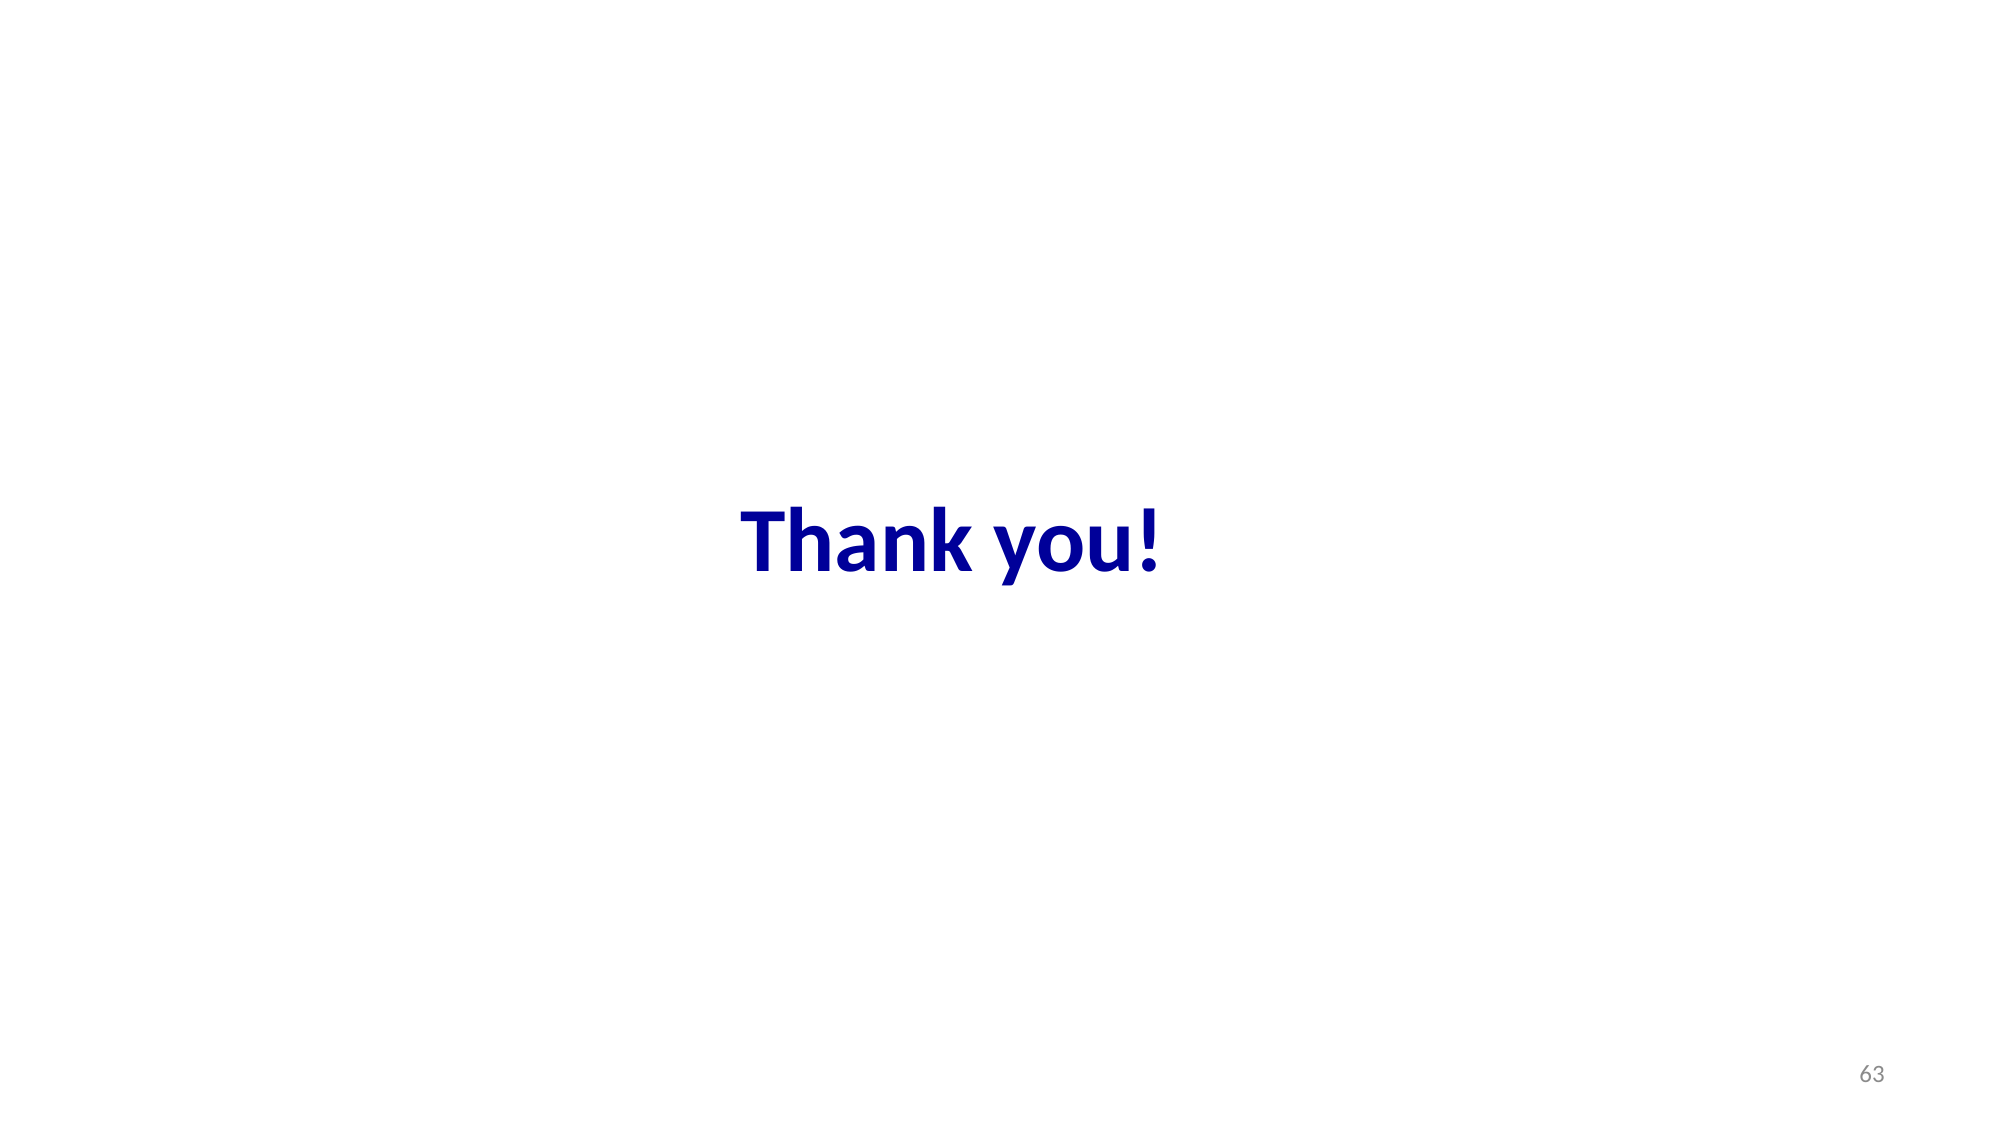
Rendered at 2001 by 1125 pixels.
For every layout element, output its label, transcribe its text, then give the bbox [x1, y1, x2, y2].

title Thank you! [152, 378, 1753, 692]
slide_number 63 [1433, 1042, 1900, 1103]
